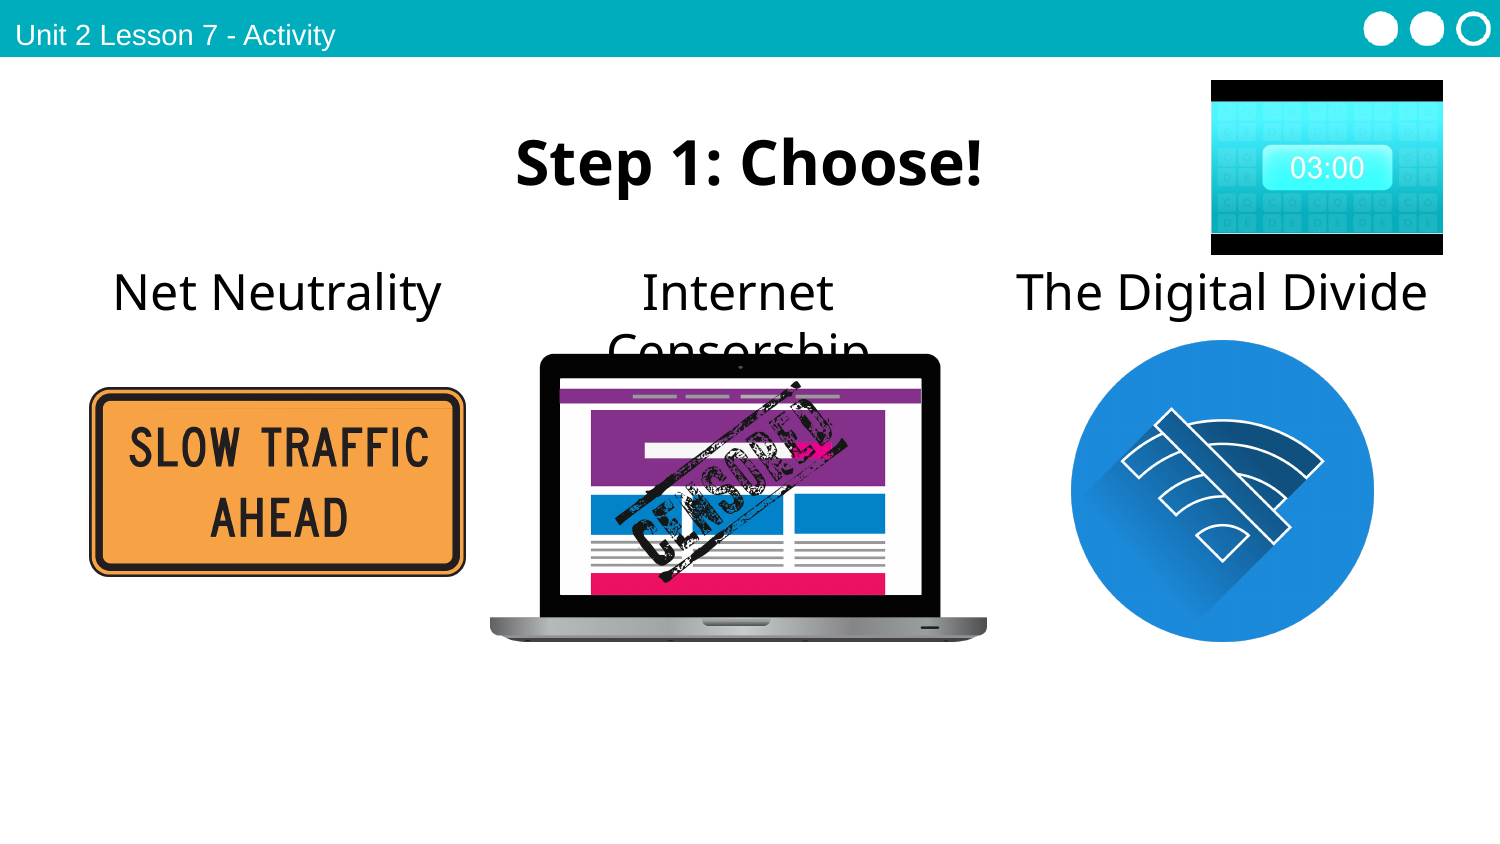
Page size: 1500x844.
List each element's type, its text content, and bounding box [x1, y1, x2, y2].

text_box Step 1: Choose! [333, 108, 1167, 228]
text_box Unit 2 Lesson 7 - Activity [0, 0, 750, 58]
text_box The Digital Divide [986, 245, 1459, 379]
text_box Net Neutrality [41, 245, 502, 379]
text_box Internet Censorship [502, 245, 975, 351]
picture [0, 0, 1500, 844]
